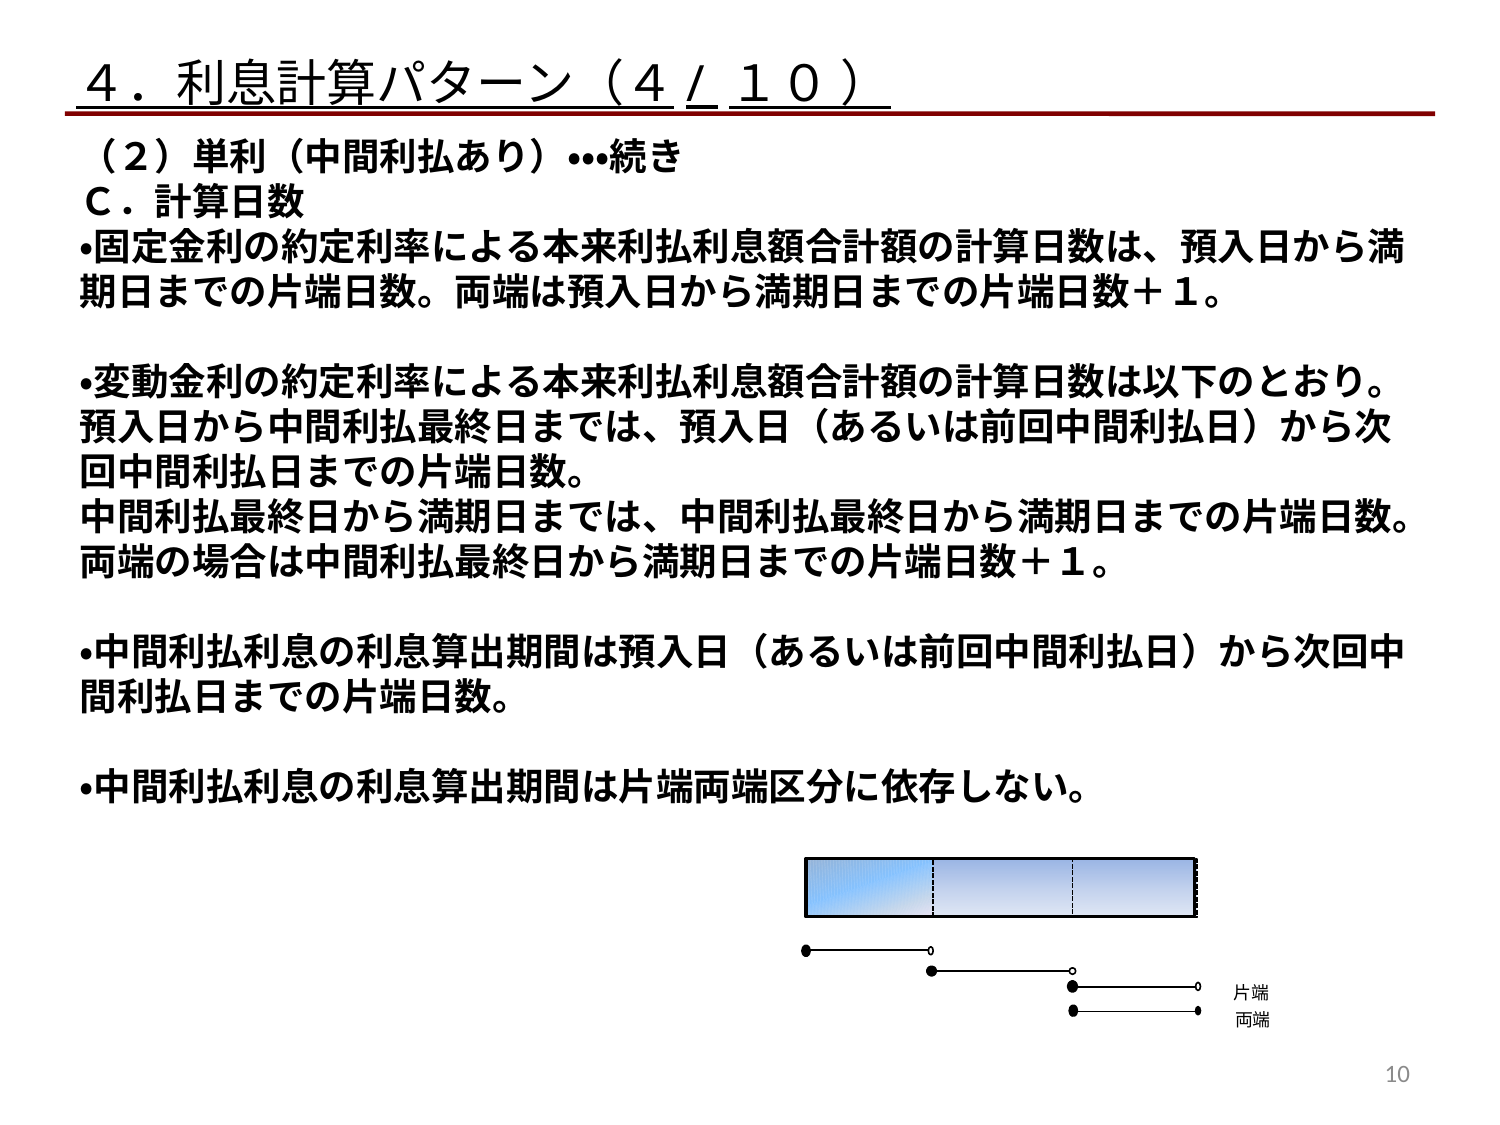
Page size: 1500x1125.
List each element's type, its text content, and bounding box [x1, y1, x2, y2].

title ４．利息計算パターン（４/ １０ ） [61, 26, 1436, 107]
text_box （２）単利（中間利払あり）・・・続き Ｃ．計算日数 ・固定金利の約定利率による本来利払利息額合計額の計算日数は、預入日から満期日までの片端日数。両端は預入日から満期日までの片端日数＋１。 ・変動金利の約定利率による本来利払利息額合計額の計算日数は以下のとおり。 預入日から中間利払最終日までは、預入日（あるいは前回中間利払日）から次回中間利払日までの片端日数。 中間利払最終日から満期日までは、中間利払最終日から満期日までの片端日数。両端の場合は中間利払最終日から満期日までの片端日数＋１。 ・中間利払利息の利息算出期間は預入日（あるいは前回中間利払日）から次回中間利払日までの片端日数。 ・中間利払利息の利息算出期間は片端両端区分に依存しない。 [64, 125, 1436, 816]
picture [773, 817, 1301, 1054]
slide_number 10 [1074, 1042, 1425, 1103]
